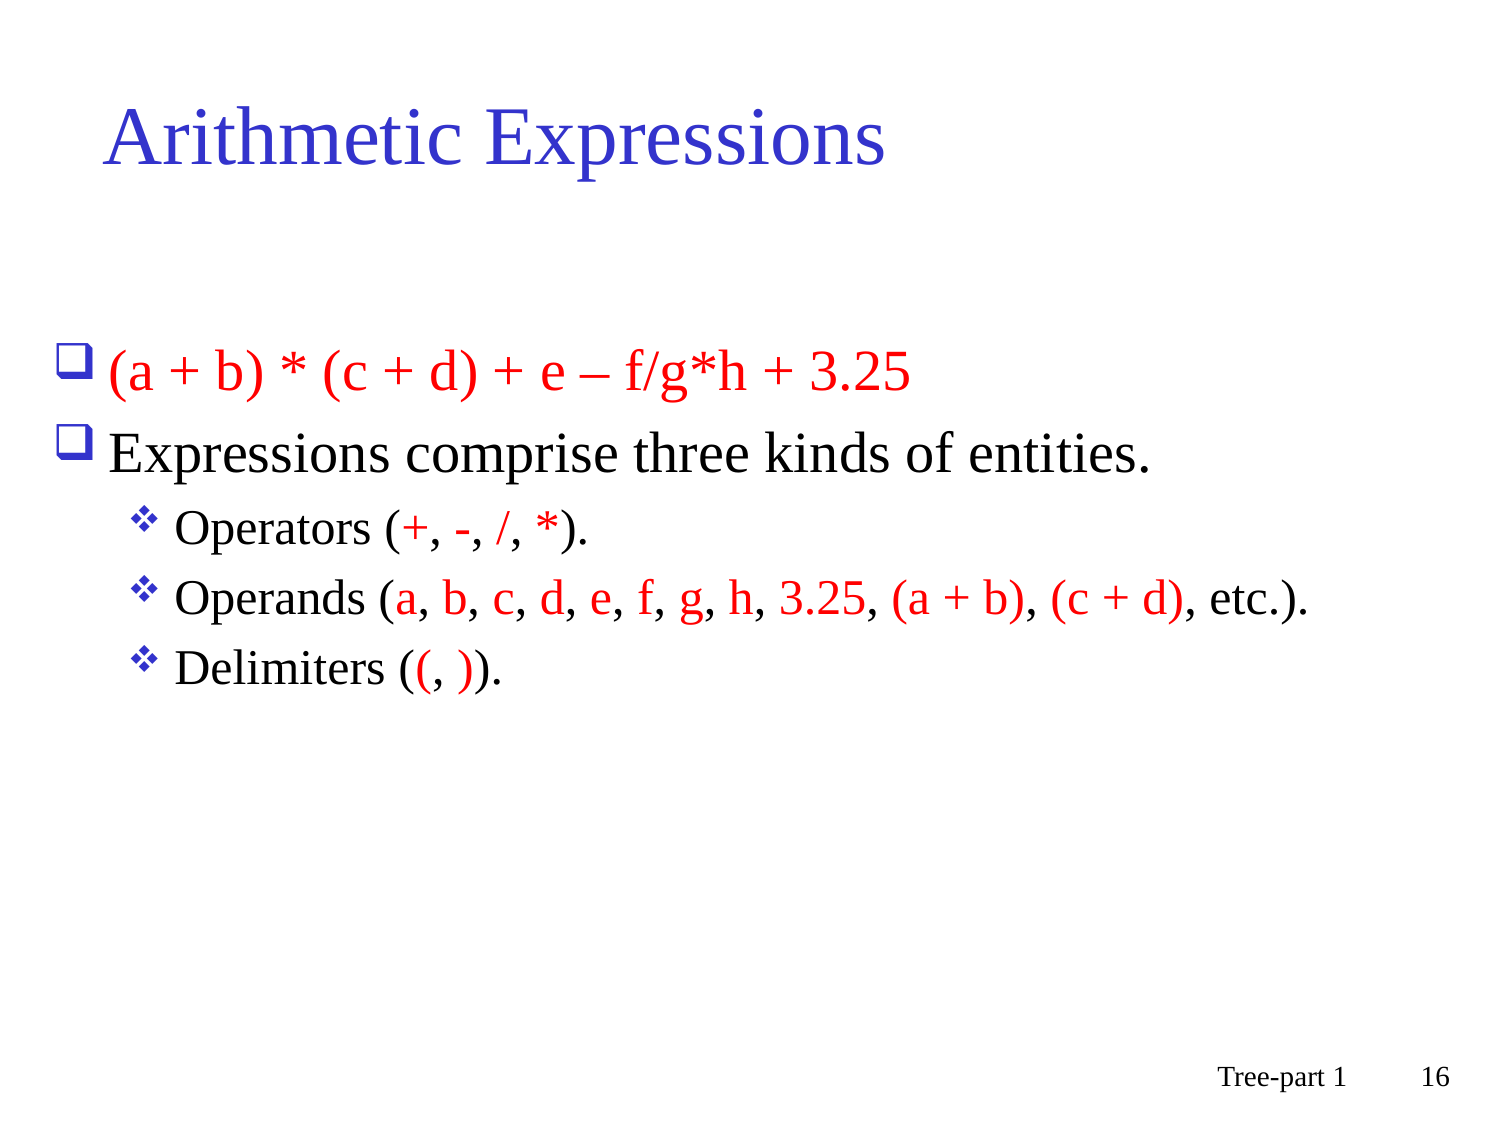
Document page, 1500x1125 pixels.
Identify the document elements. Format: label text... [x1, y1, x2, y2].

footer Tree-part 1 [887, 1049, 1362, 1125]
list (a + b) * (c + d) + e – f/g*h + 3.25 Expressions comprise three kinds of entities. Operators (+, -, /, *). Operands (a, b, c, d, e, f, g, h, 3.25, (a + b), (c + d), etc.). Delimiters ((, )). [37, 324, 1463, 850]
title Arithmetic Expressions [87, 37, 1363, 225]
slide_number 16 [1362, 1049, 1466, 1125]
